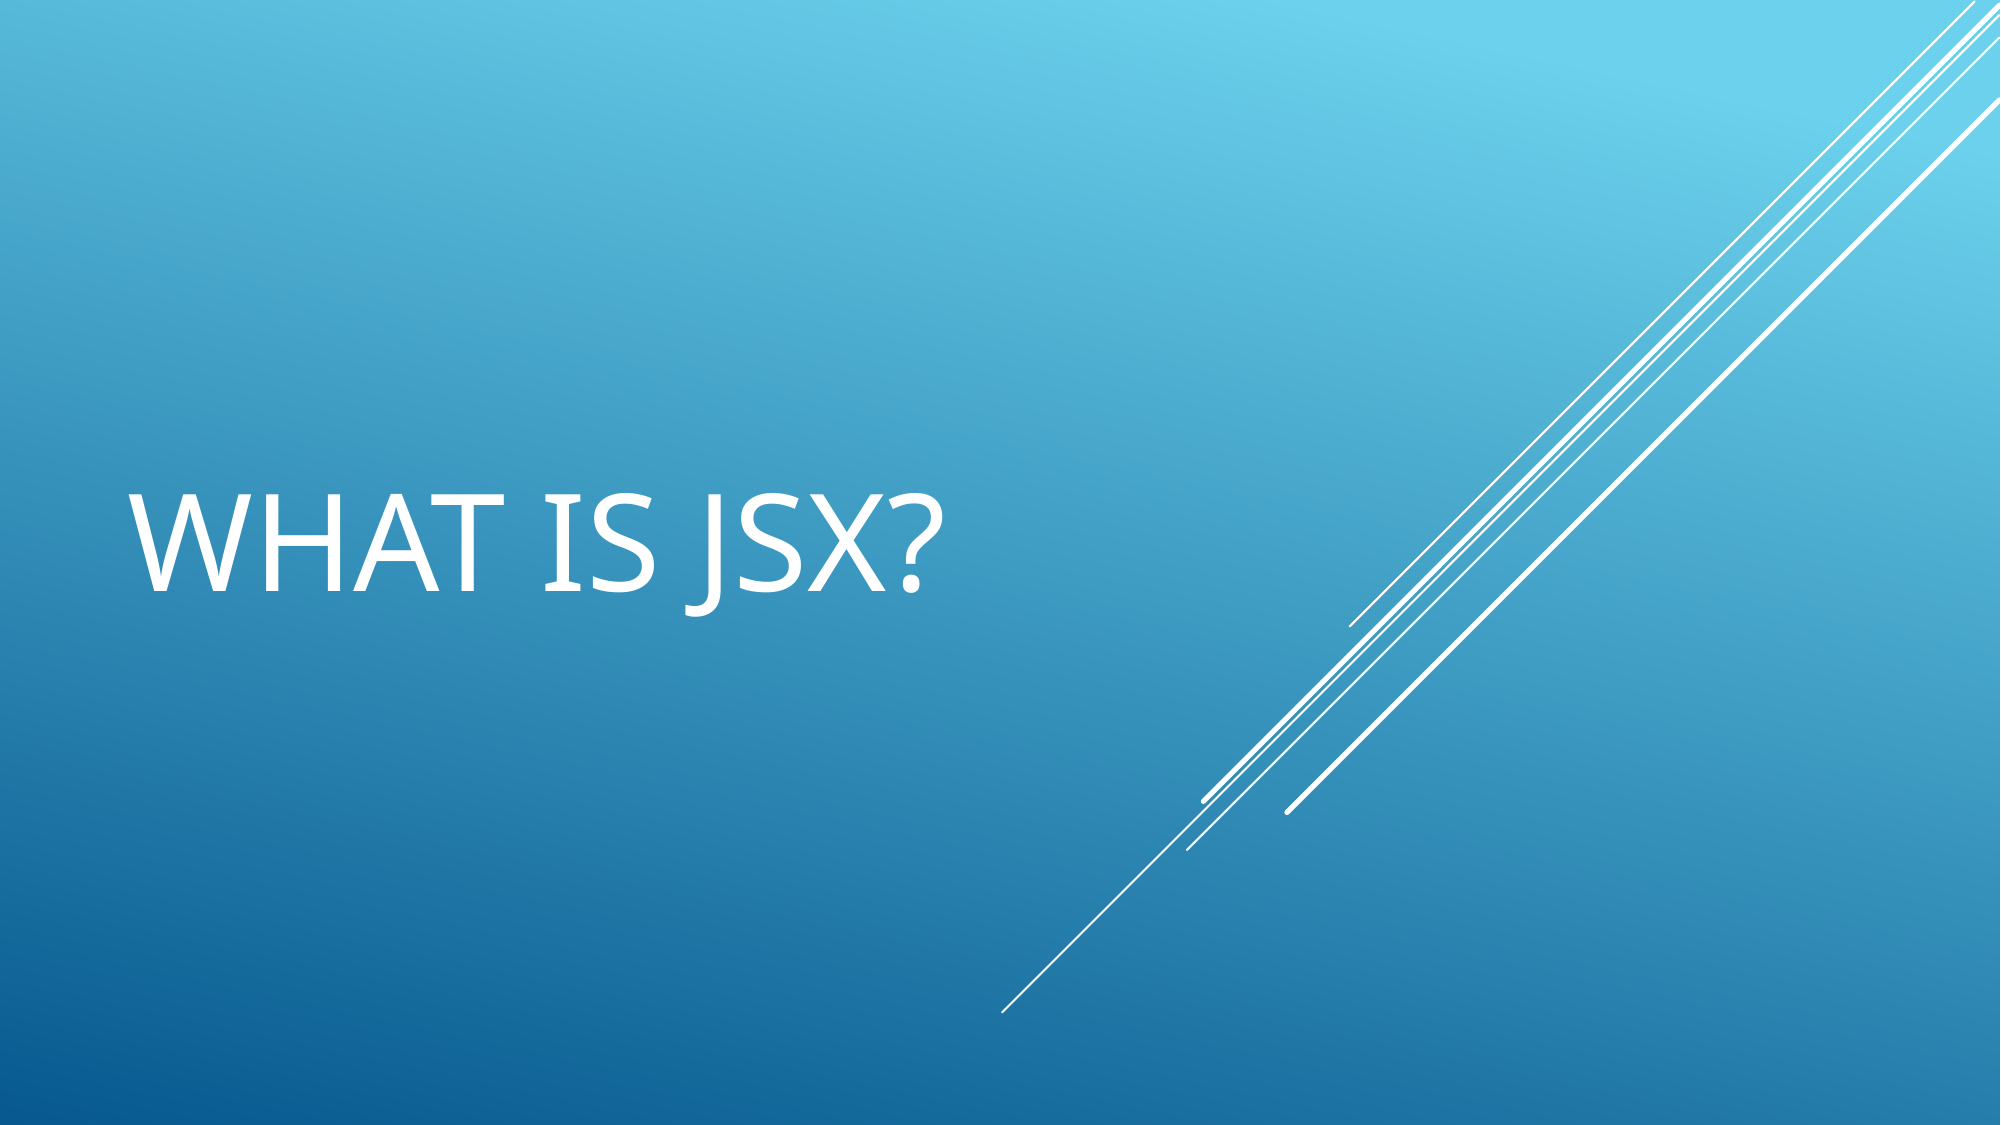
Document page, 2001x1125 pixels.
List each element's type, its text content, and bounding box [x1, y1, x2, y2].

title What is JSX? [112, 112, 1897, 626]
